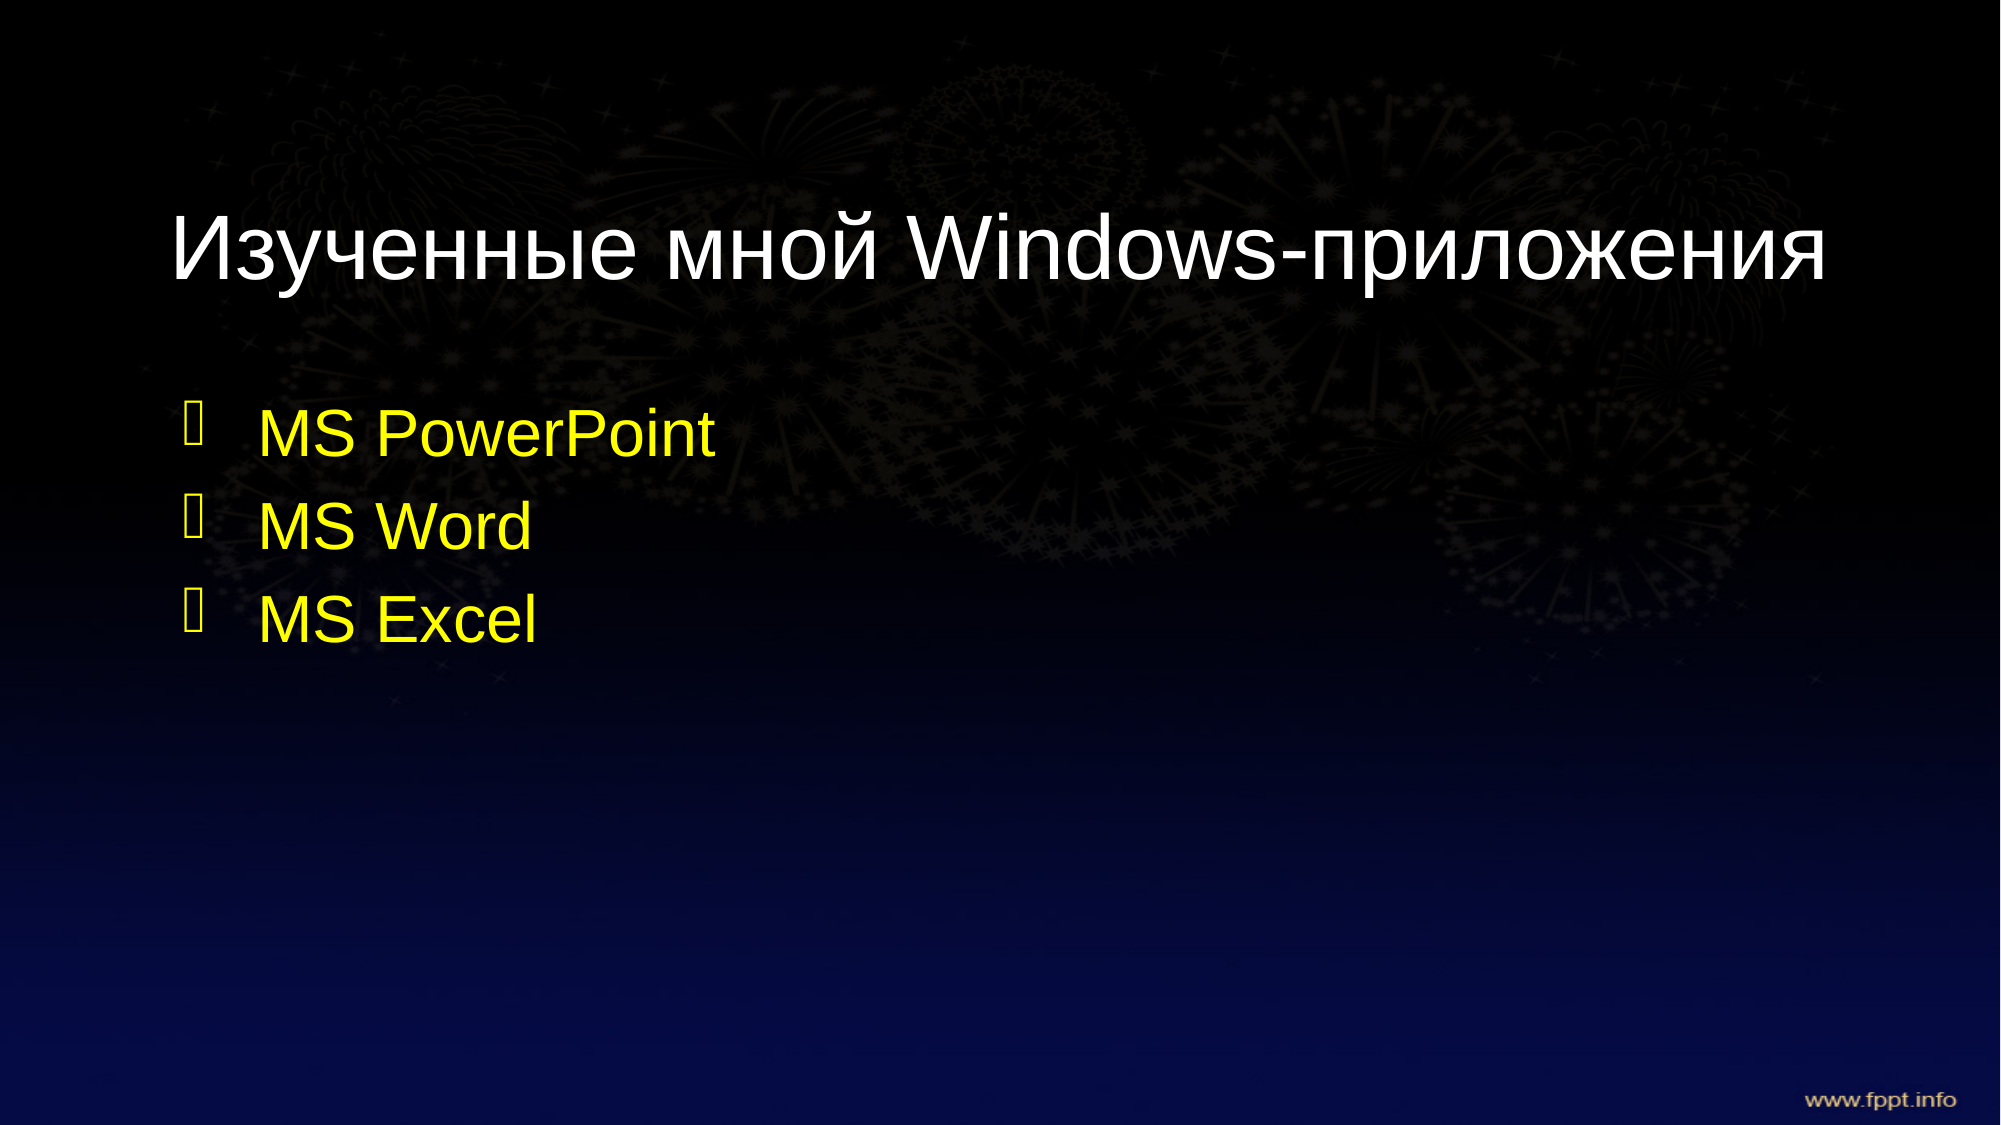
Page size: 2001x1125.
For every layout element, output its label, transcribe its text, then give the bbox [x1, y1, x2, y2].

list MS PowerPoint MS Word MS Excel [167, 382, 885, 683]
title Изученные мной Windows-приложения [99, 149, 1900, 337]
picture [0, 0, 2001, 1125]
